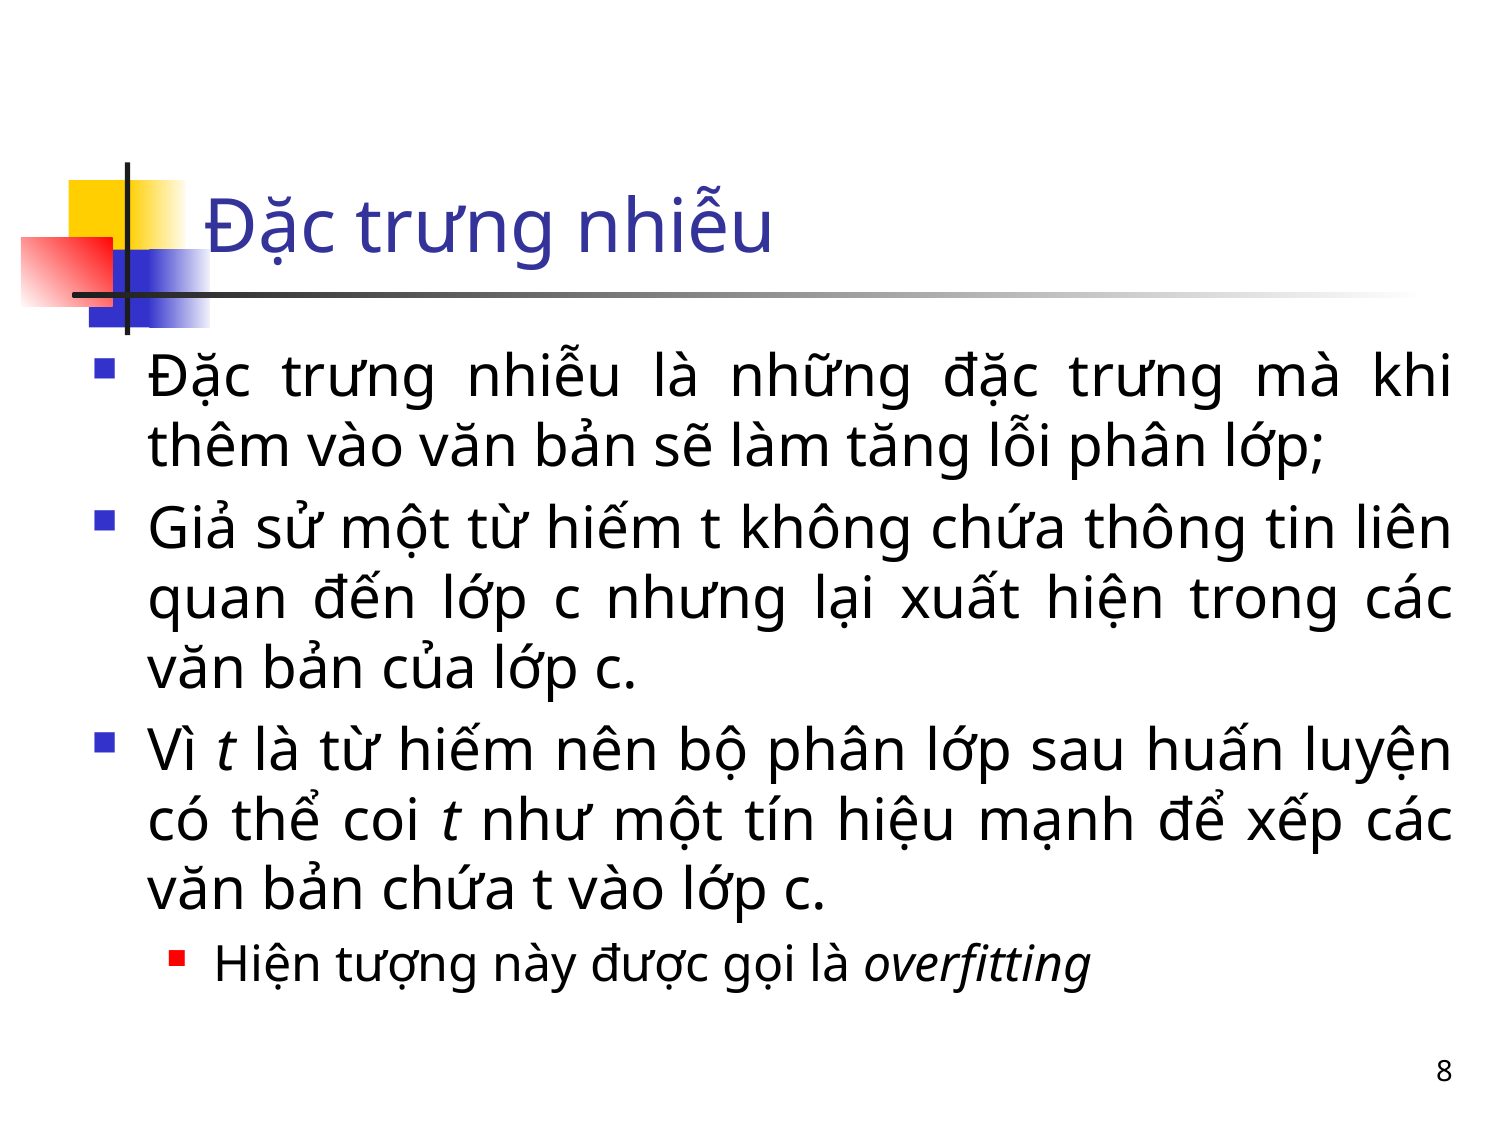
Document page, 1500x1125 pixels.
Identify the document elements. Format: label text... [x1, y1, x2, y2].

title Đặc trưng nhiễu [188, 35, 1468, 275]
slide_number 8 [1155, 1024, 1468, 1100]
list Đặc trưng nhiễu là những đặc trưng mà khi thêm vào văn bản sẽ làm tăng lỗi phân lớp; Giả sử một từ hiếm t không chứa thông tin liên quan đến lớp c nhưng lại xuất hiện trong các văn bản của lớp c. Vì t là từ hiếm nên bộ phân lớp sau huấn luyện có thể coi t như một tín hiệu mạnh để xếp các văn bản chứa t vào lớp c. Hiện tượng này được gọi là overfitting [76, 331, 1469, 1100]
